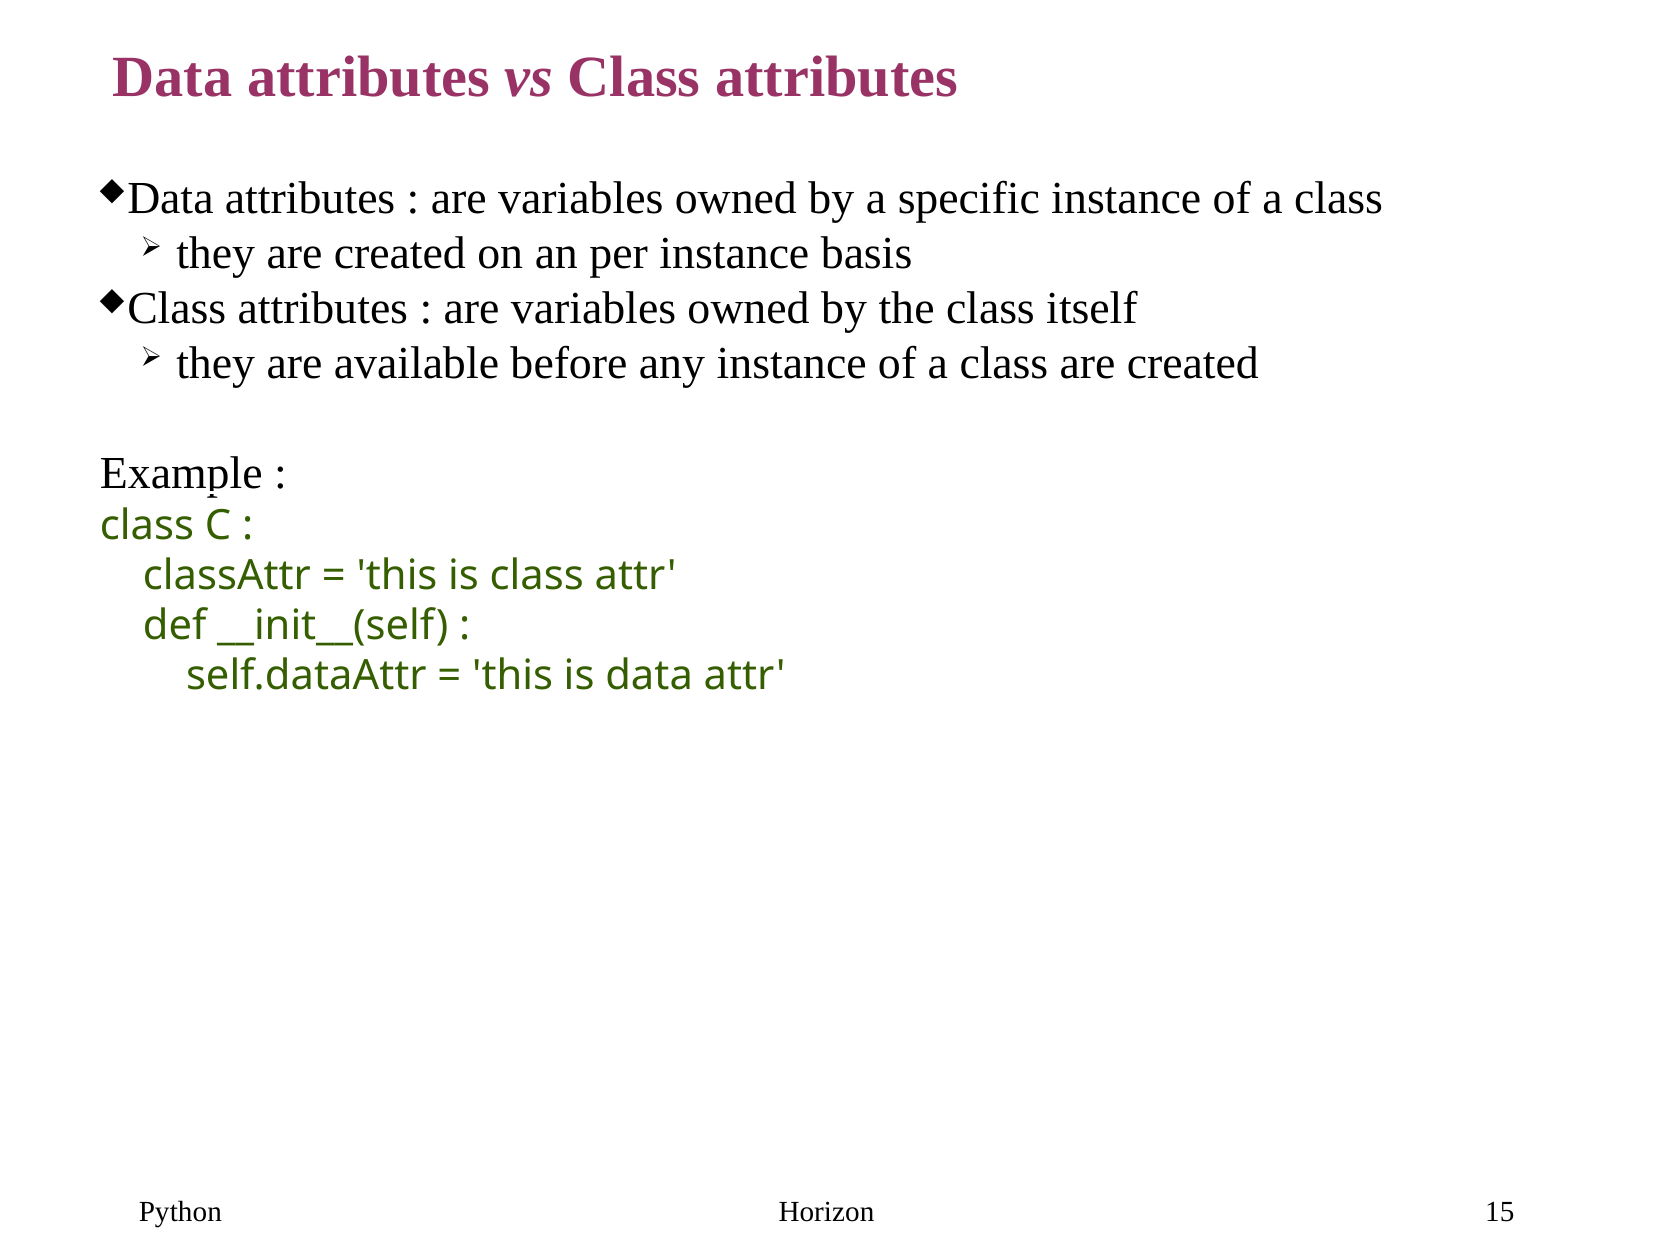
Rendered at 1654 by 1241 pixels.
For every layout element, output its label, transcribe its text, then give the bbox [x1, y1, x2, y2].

text_box 15 [1185, 1184, 1530, 1241]
text_box Data attributes vs Class attributes [97, 0, 1504, 148]
text_box Python [123, 1184, 469, 1241]
text_box Horizon [564, 1184, 1089, 1241]
text_box Data attributes : are variables owned by a specific instance of a class they are created on an per instance basis Class attributes : are variables owned by the class itself they are available before any instance of a class are created Example : class C : classAttr = 'this is class attr' def __init__(self) : self.dataAttr = 'this is data attr' [82, 160, 1602, 756]
